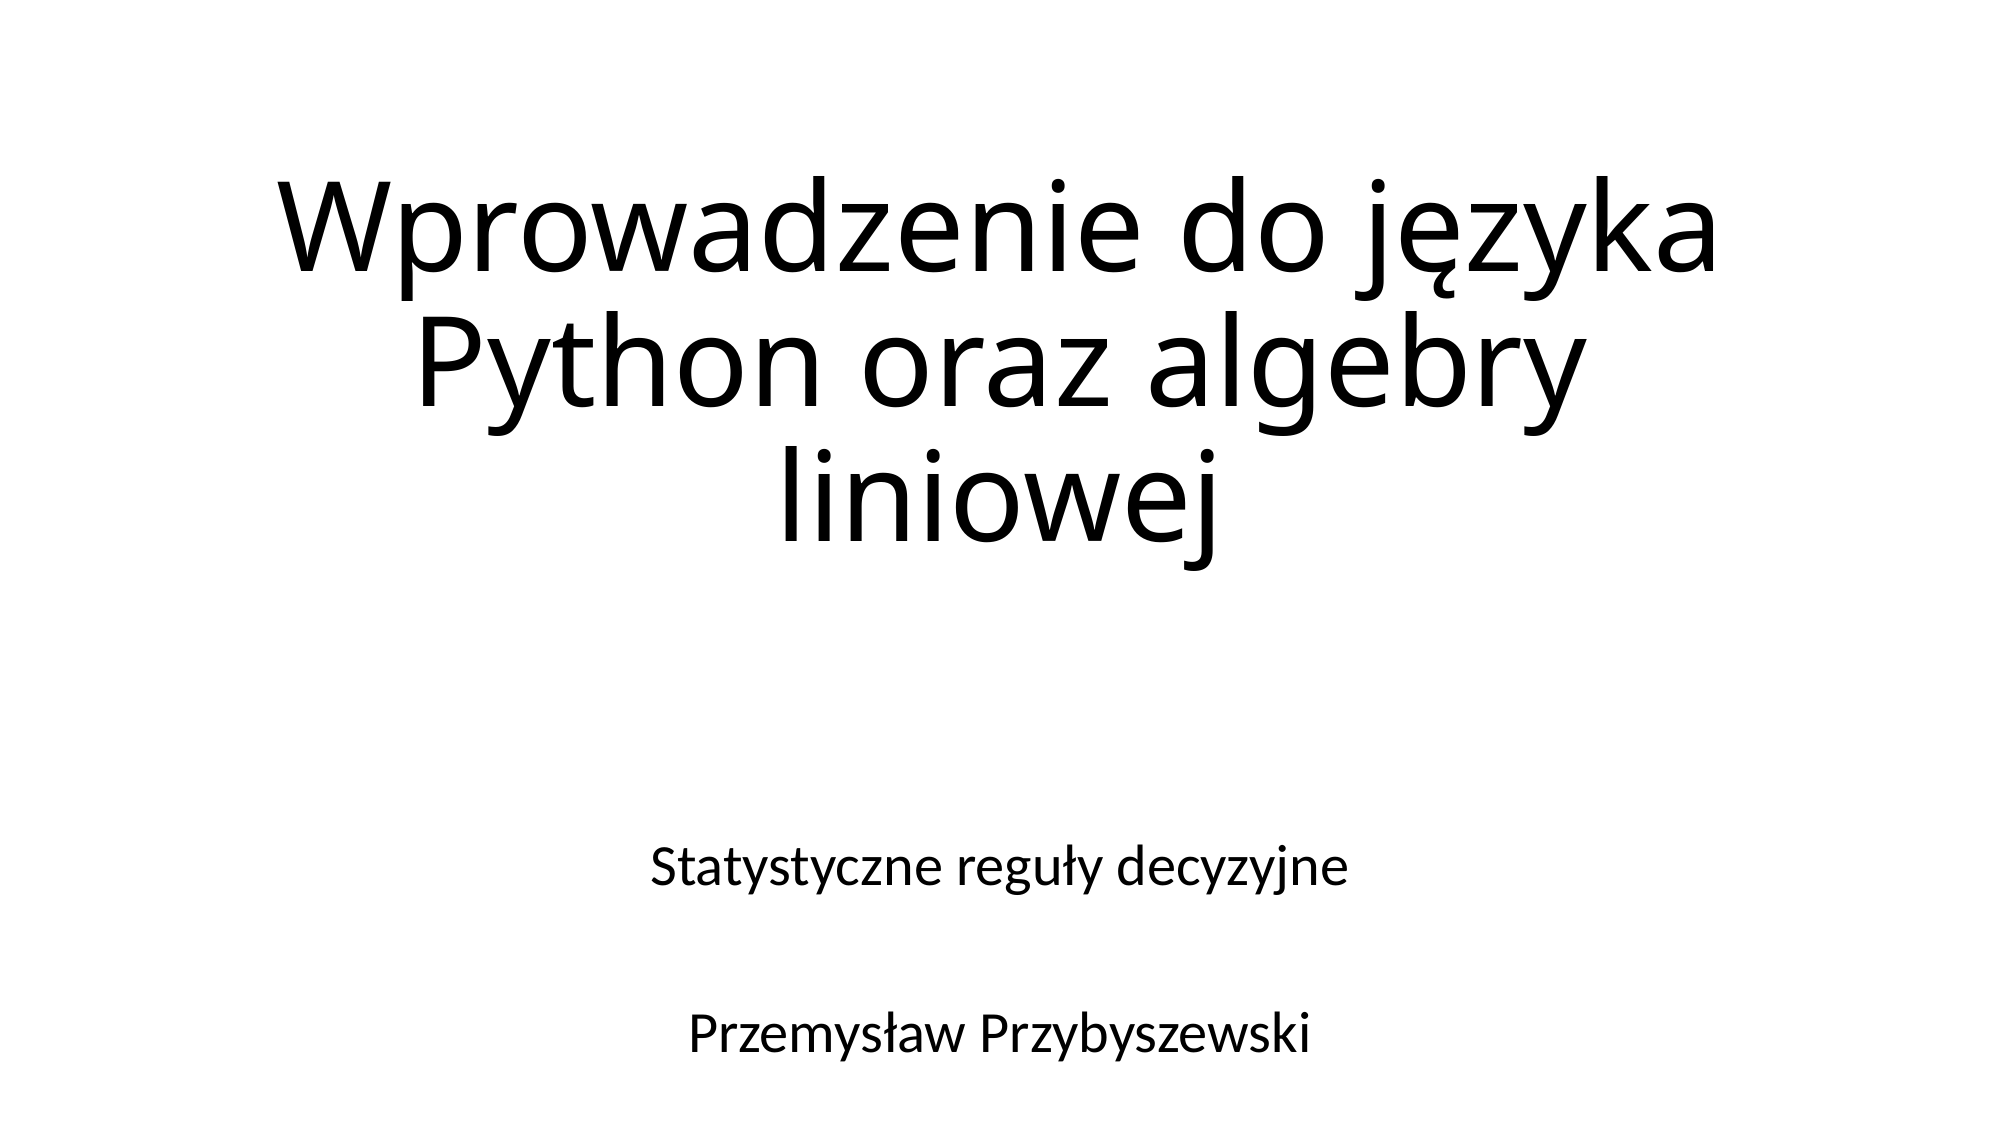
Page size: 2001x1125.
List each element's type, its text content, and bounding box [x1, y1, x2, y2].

subtitle Statystyczne reguły decyzyjne Przemysław Przybyszewski [249, 827, 1750, 1099]
title Wprowadzenie do języka Python oraz algebry liniowej [249, 184, 1750, 576]
